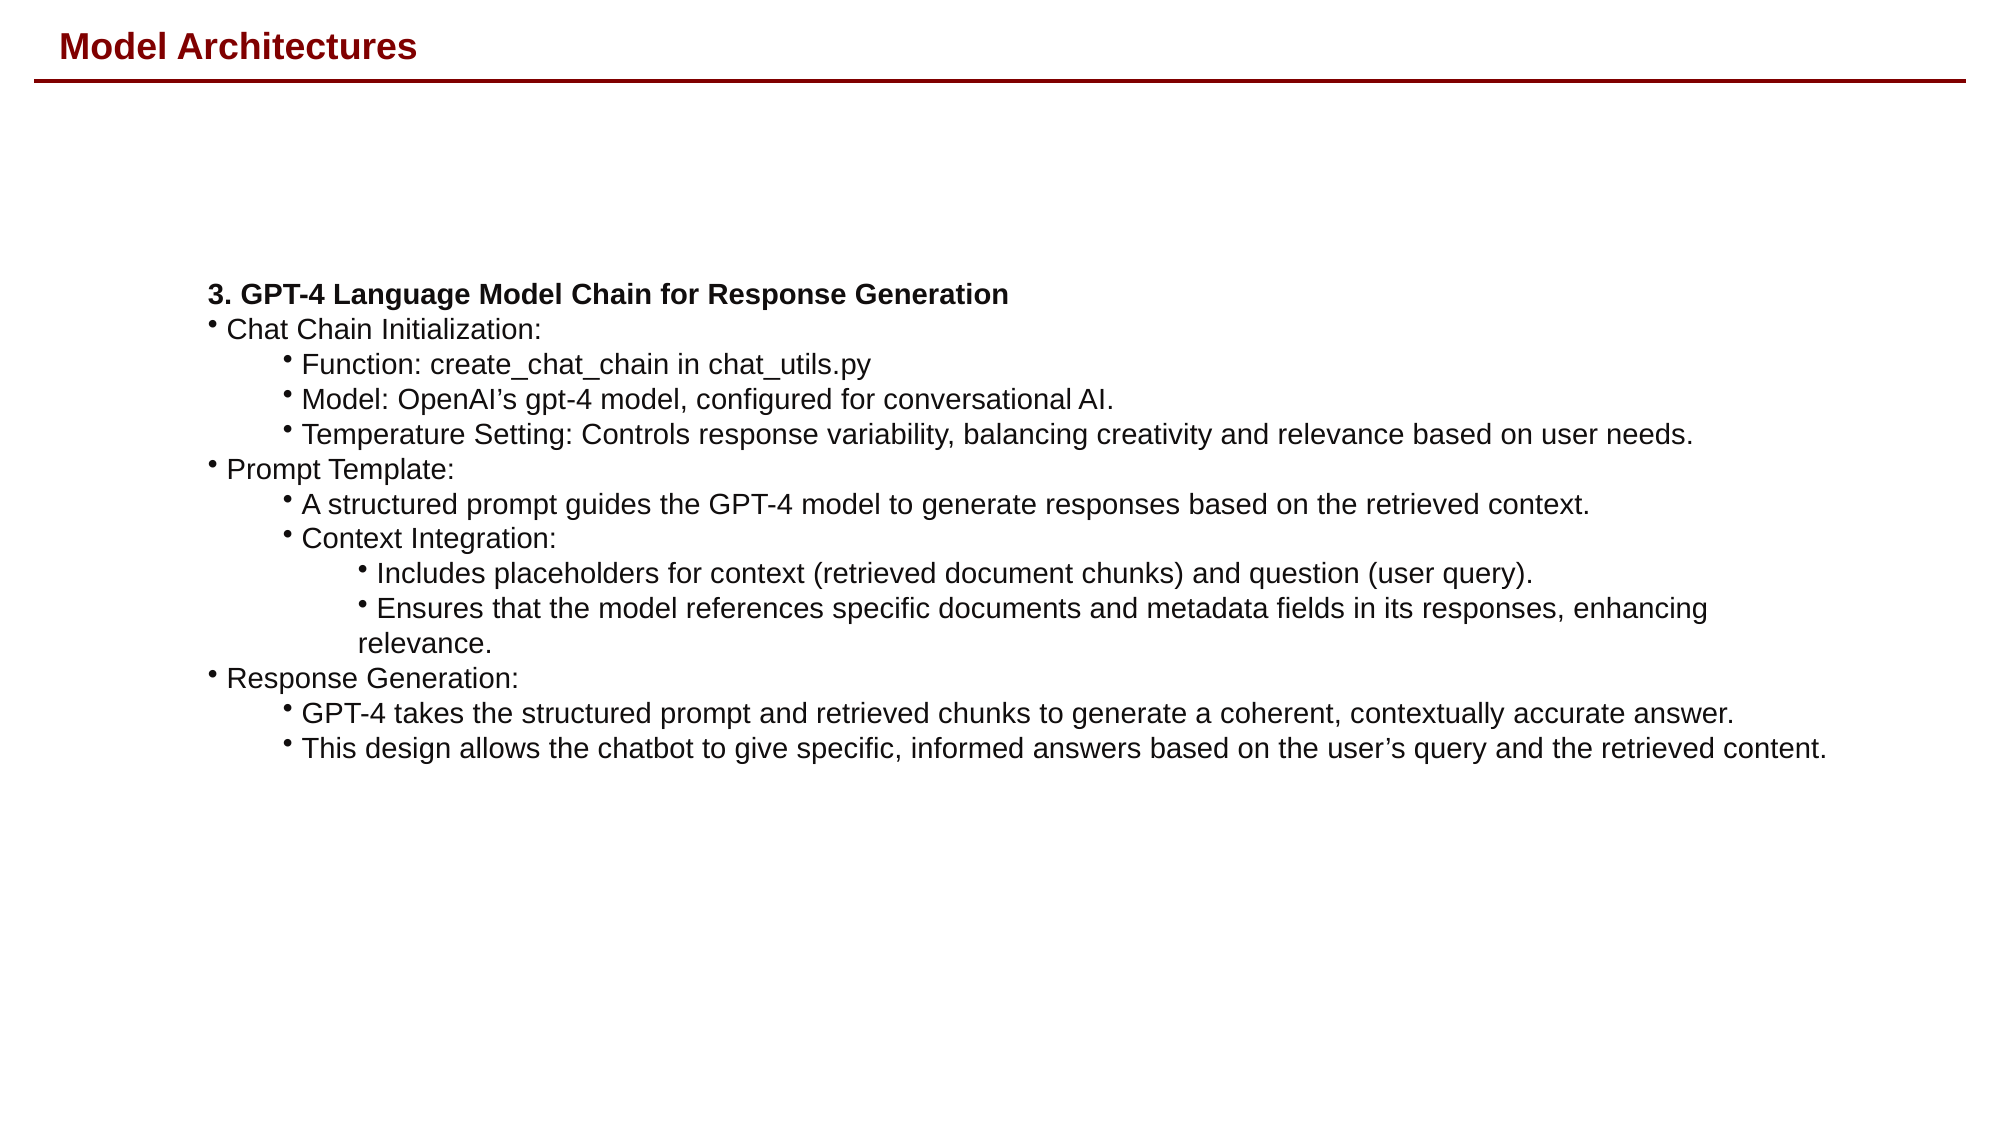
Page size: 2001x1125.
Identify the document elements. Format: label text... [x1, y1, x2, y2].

title Model Architectures [33, 0, 1967, 105]
text_box 3. GPT-4 Language Model Chain for Response Generation Chat Chain Initialization: Function: create_chat_chain in chat_utils.py Model: OpenAI’s gpt-4 model, configured for conversational AI. Temperature Setting: Controls response variability, balancing creativity and relevance based on user needs. Prompt Template: A structured prompt guides the GPT-4 model to generate responses based on the retrieved context. Context Integration: Includes placeholders for context (retrieved document chunks) and question (user query). Ensures that the model references specific documents and metadata fields in its responses, enhancing relevance. Response Generation: GPT-4 takes the structured prompt and retrieved chunks to generate a coherent, contextually accurate answer. This design allows the chatbot to give specific, informed answers based on the user’s query and the retrieved content. [192, 267, 1858, 807]
